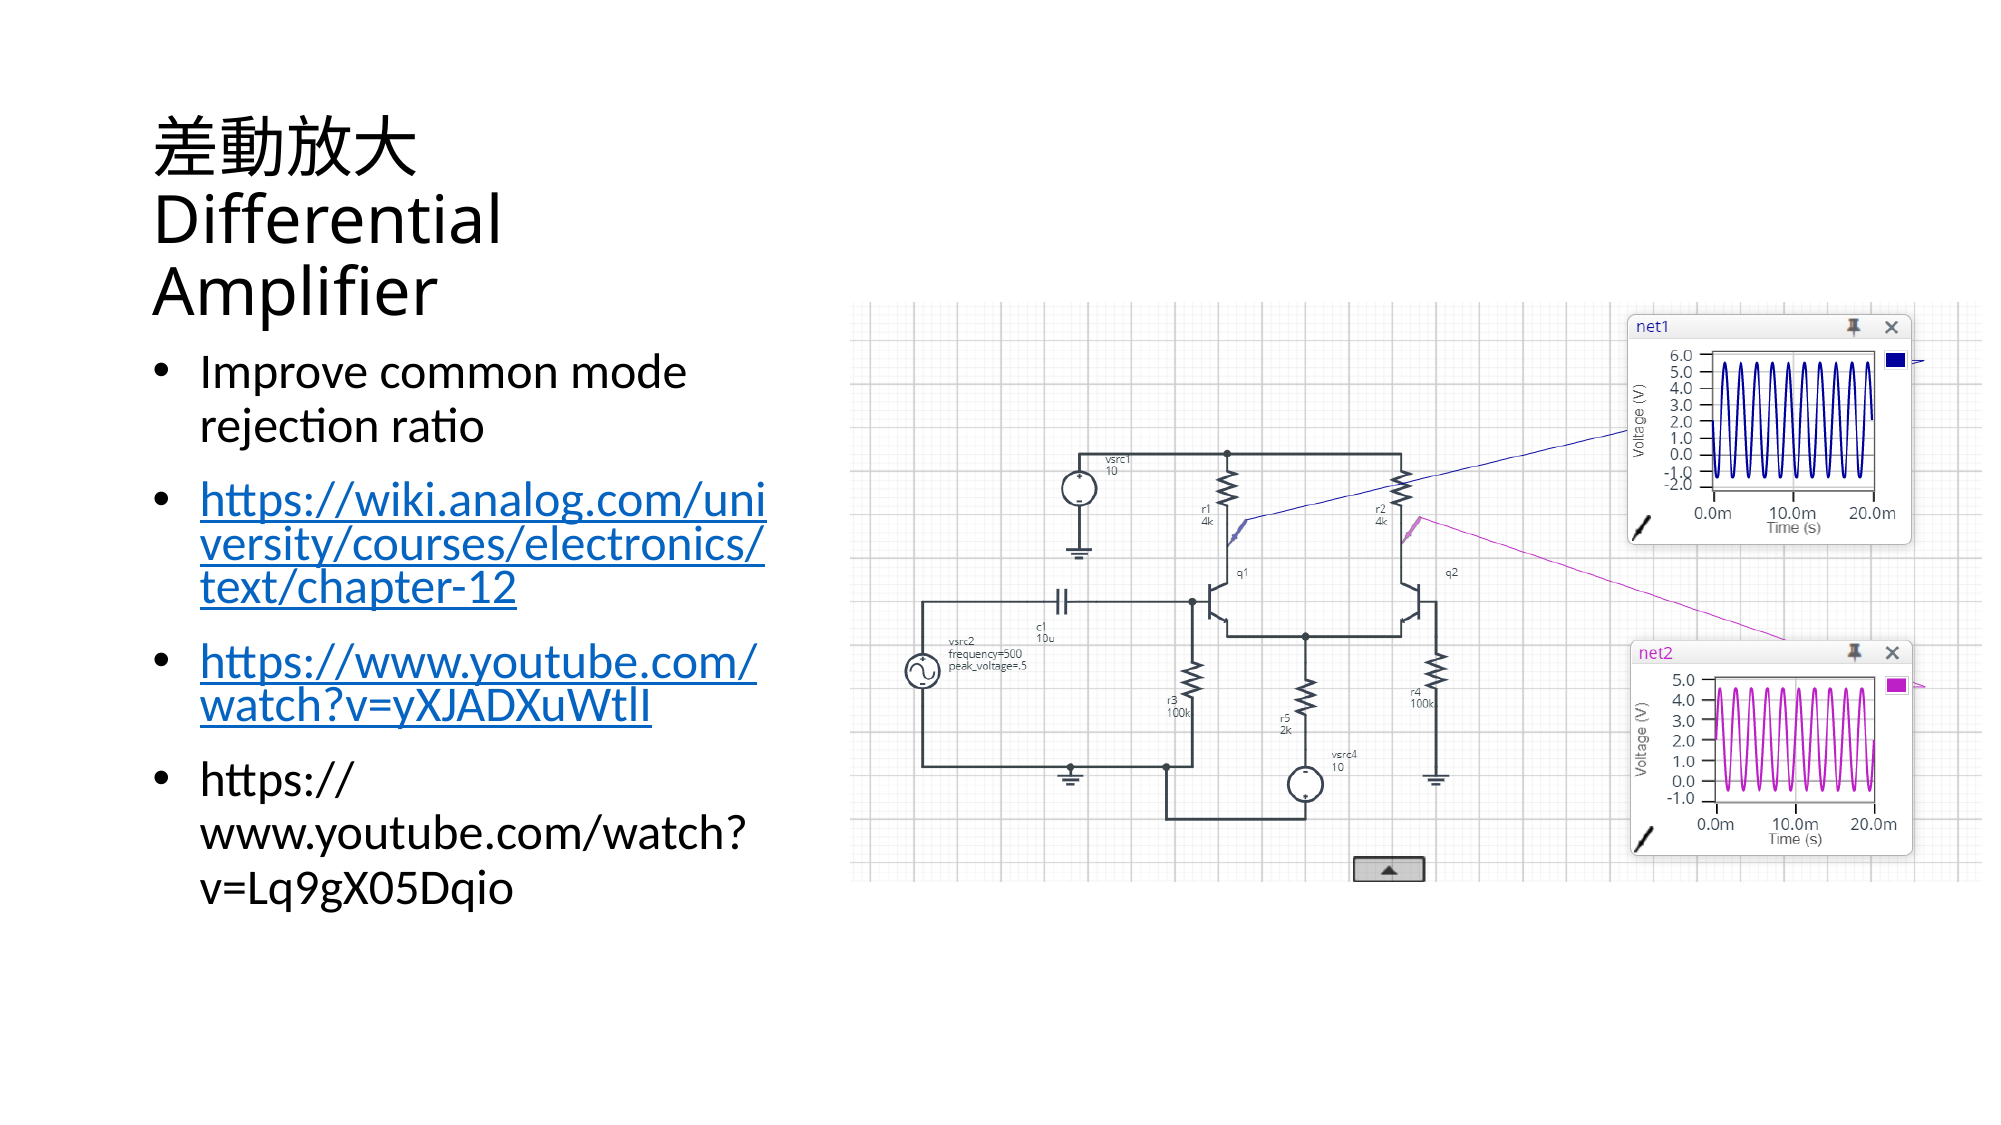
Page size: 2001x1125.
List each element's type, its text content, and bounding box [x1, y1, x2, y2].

title 差動放大Differential Amplifier [137, 75, 783, 337]
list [850, 302, 1981, 882]
list Improve common mode rejection ratio https://wiki.analog.com/university/courses/electronics/text/chapter-12 https://www.youtube.com/watch?v=yXJADXuWtlI https://www.youtube.com/watch?v=Lq9gX05Dqio [137, 337, 783, 963]
